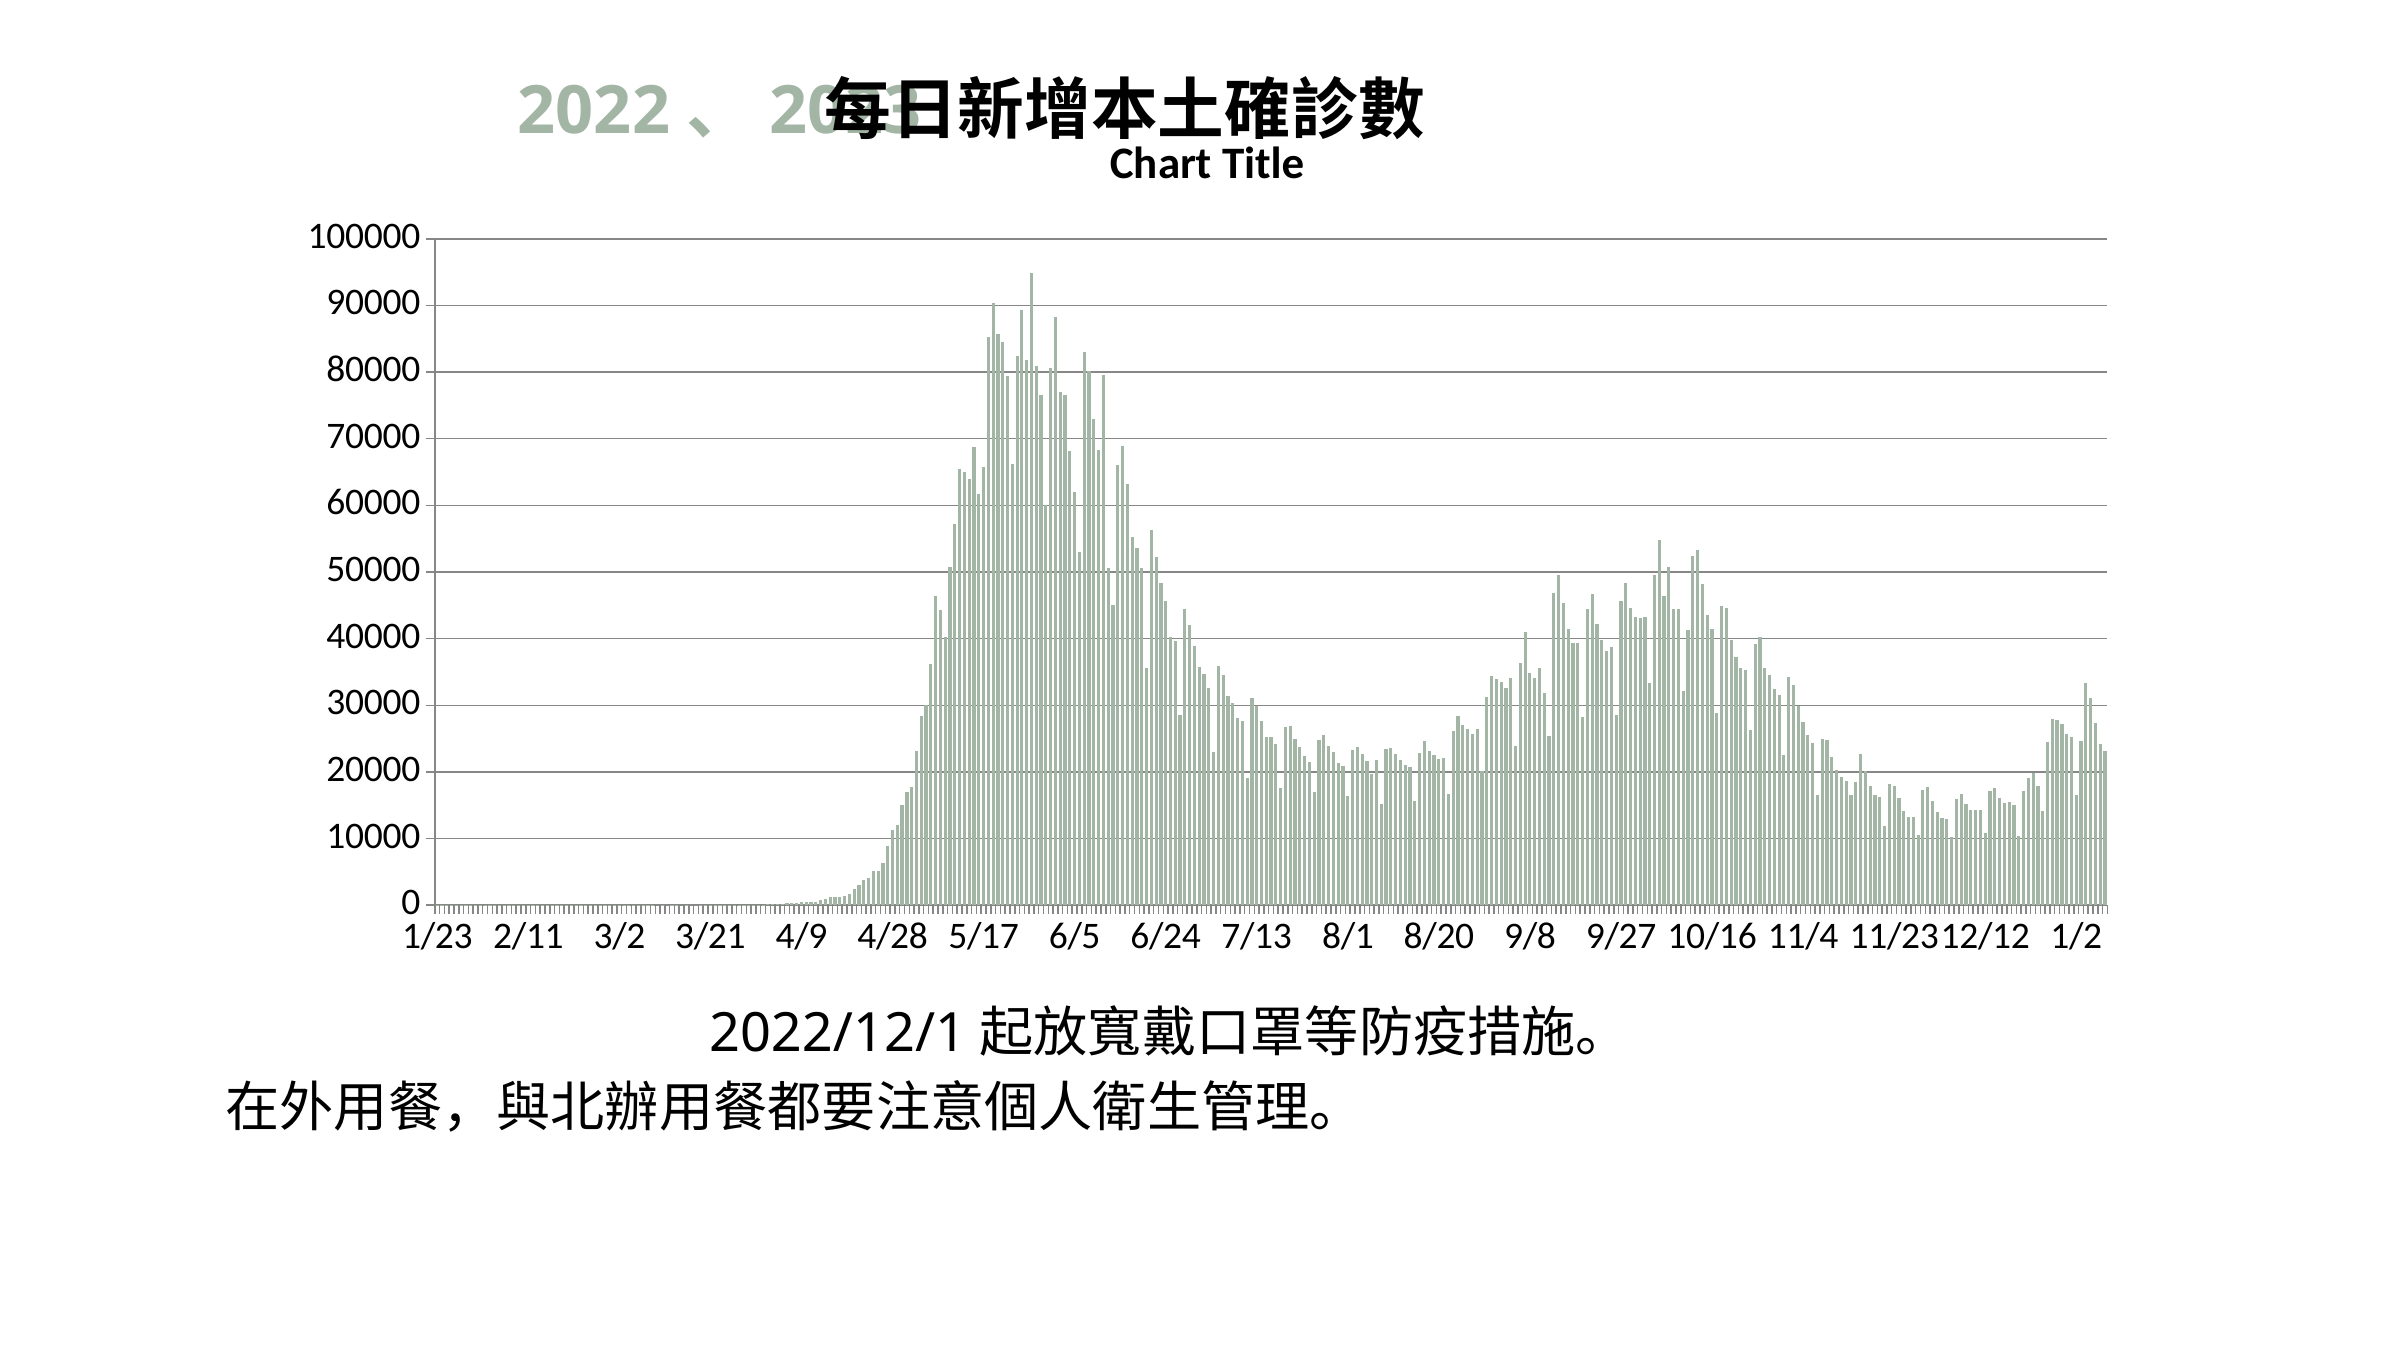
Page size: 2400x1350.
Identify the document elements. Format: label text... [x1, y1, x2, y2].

text_box 2022/12/1起放寬戴口罩等防疫措施。 [694, 989, 1646, 1070]
text_box 2022、2023 [502, 59, 809, 104]
text_box 在外用餐，與北辦用餐都要注意個人衛生管理。 [210, 1064, 1380, 1145]
text_box 每日新增本土確診數 [809, 59, 1441, 104]
chart [269, 104, 2146, 976]
